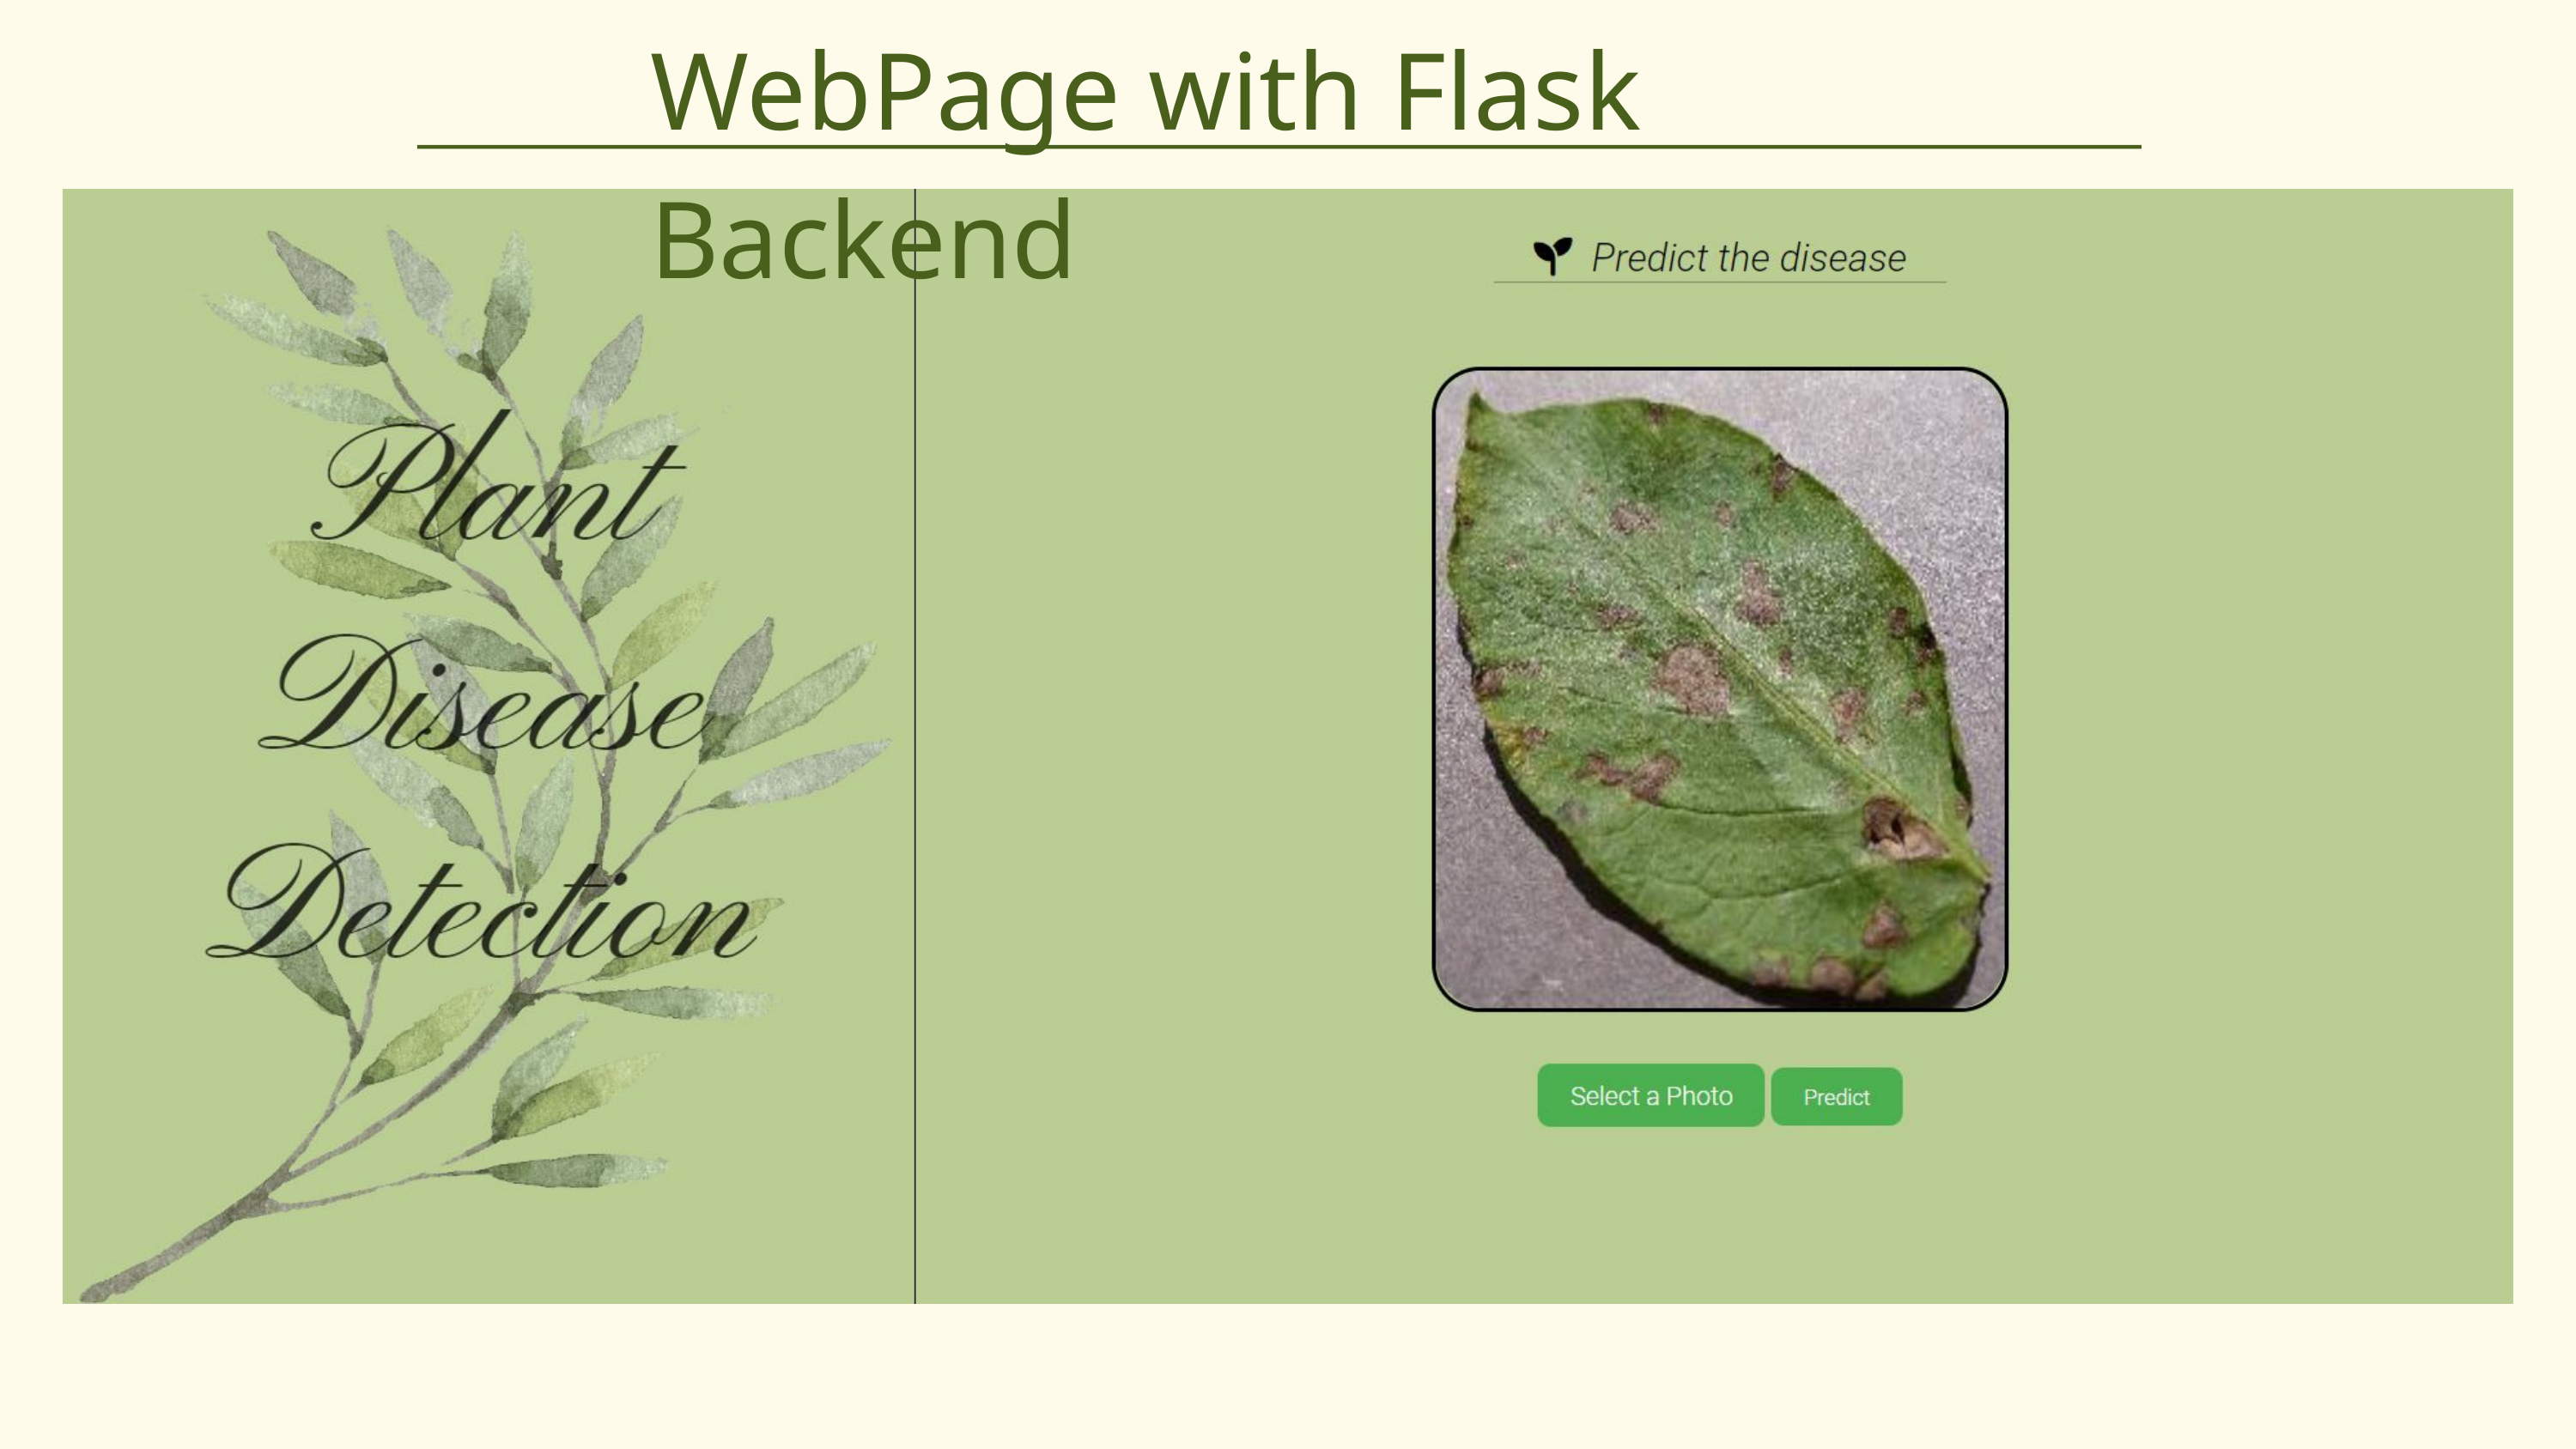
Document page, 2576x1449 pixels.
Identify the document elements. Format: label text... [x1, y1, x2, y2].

text_box WebPage with Flask Backend [650, 2, 1987, 300]
text_box [62, 189, 2513, 1304]
